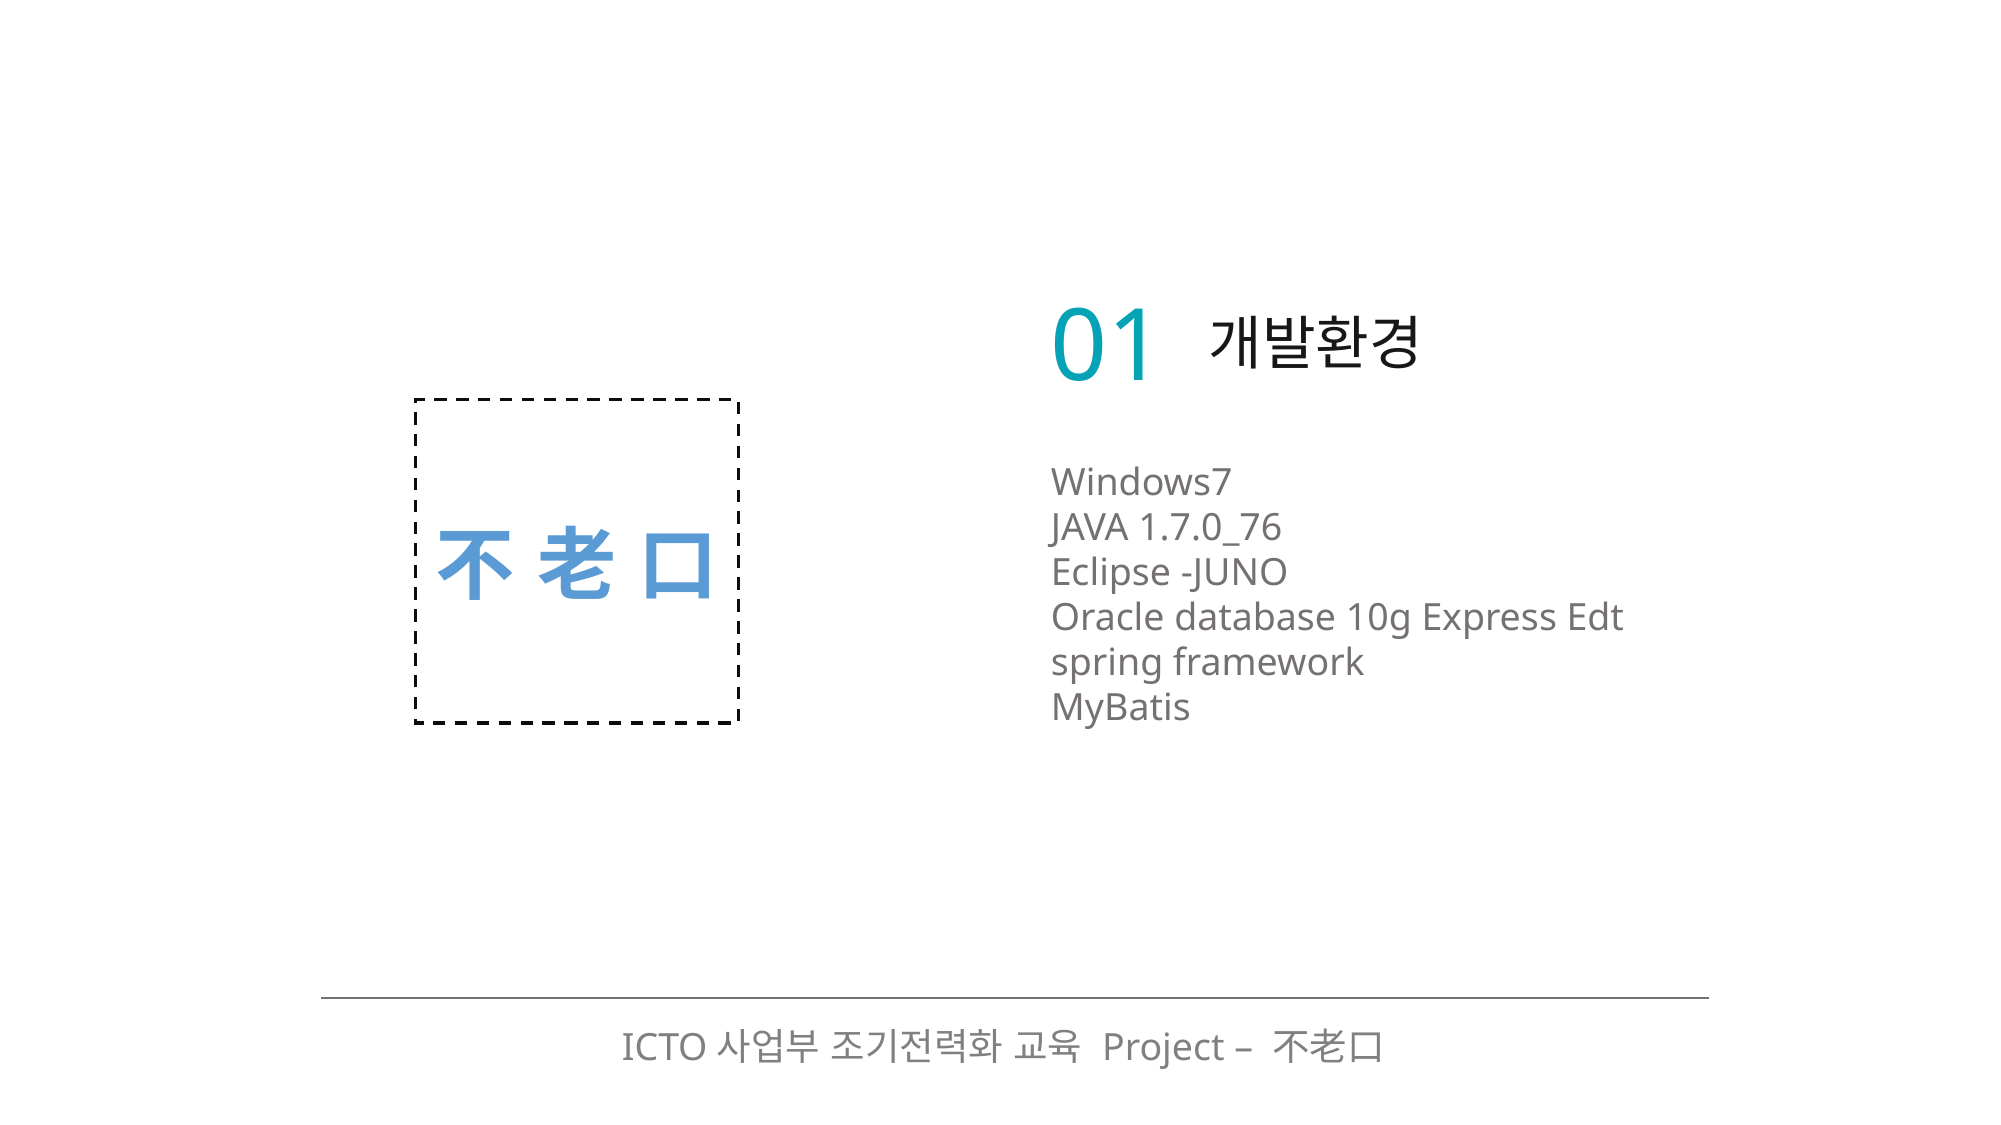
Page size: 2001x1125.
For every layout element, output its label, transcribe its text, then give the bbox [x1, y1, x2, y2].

text_box Windows7 JAVA 1.7.0_76 Eclipse -JUNO Oracle database 10g Express Edt spring framework MyBatis [1036, 450, 1644, 736]
text_box 不 老 口 [414, 399, 740, 724]
text_box ICTO사업부 조기전력화 교육 Project – 不老口 [607, 1015, 1400, 1076]
text_box 개발환경 [1194, 298, 1438, 384]
text_box 01 [1035, 273, 1180, 408]
